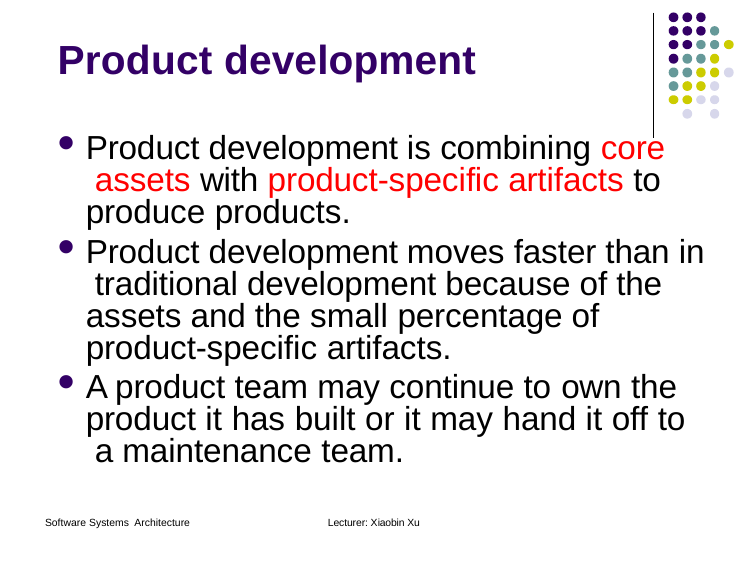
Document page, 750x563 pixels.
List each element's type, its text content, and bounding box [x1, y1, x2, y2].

title Product development [55, 31, 477, 124]
text_box Product development is combining core assets with product-specific artifacts to produce products. Product development moves faster than in traditional development because of the assets and the small percentage of product-specific artifacts. A product team may continue to own the product it has built or it may hand it off to a maintenance team. [55, 124, 712, 470]
text_box Lecturer: Xiaobin Xu [325, 513, 425, 529]
text_box Software Systems Architecture [42, 513, 213, 529]
